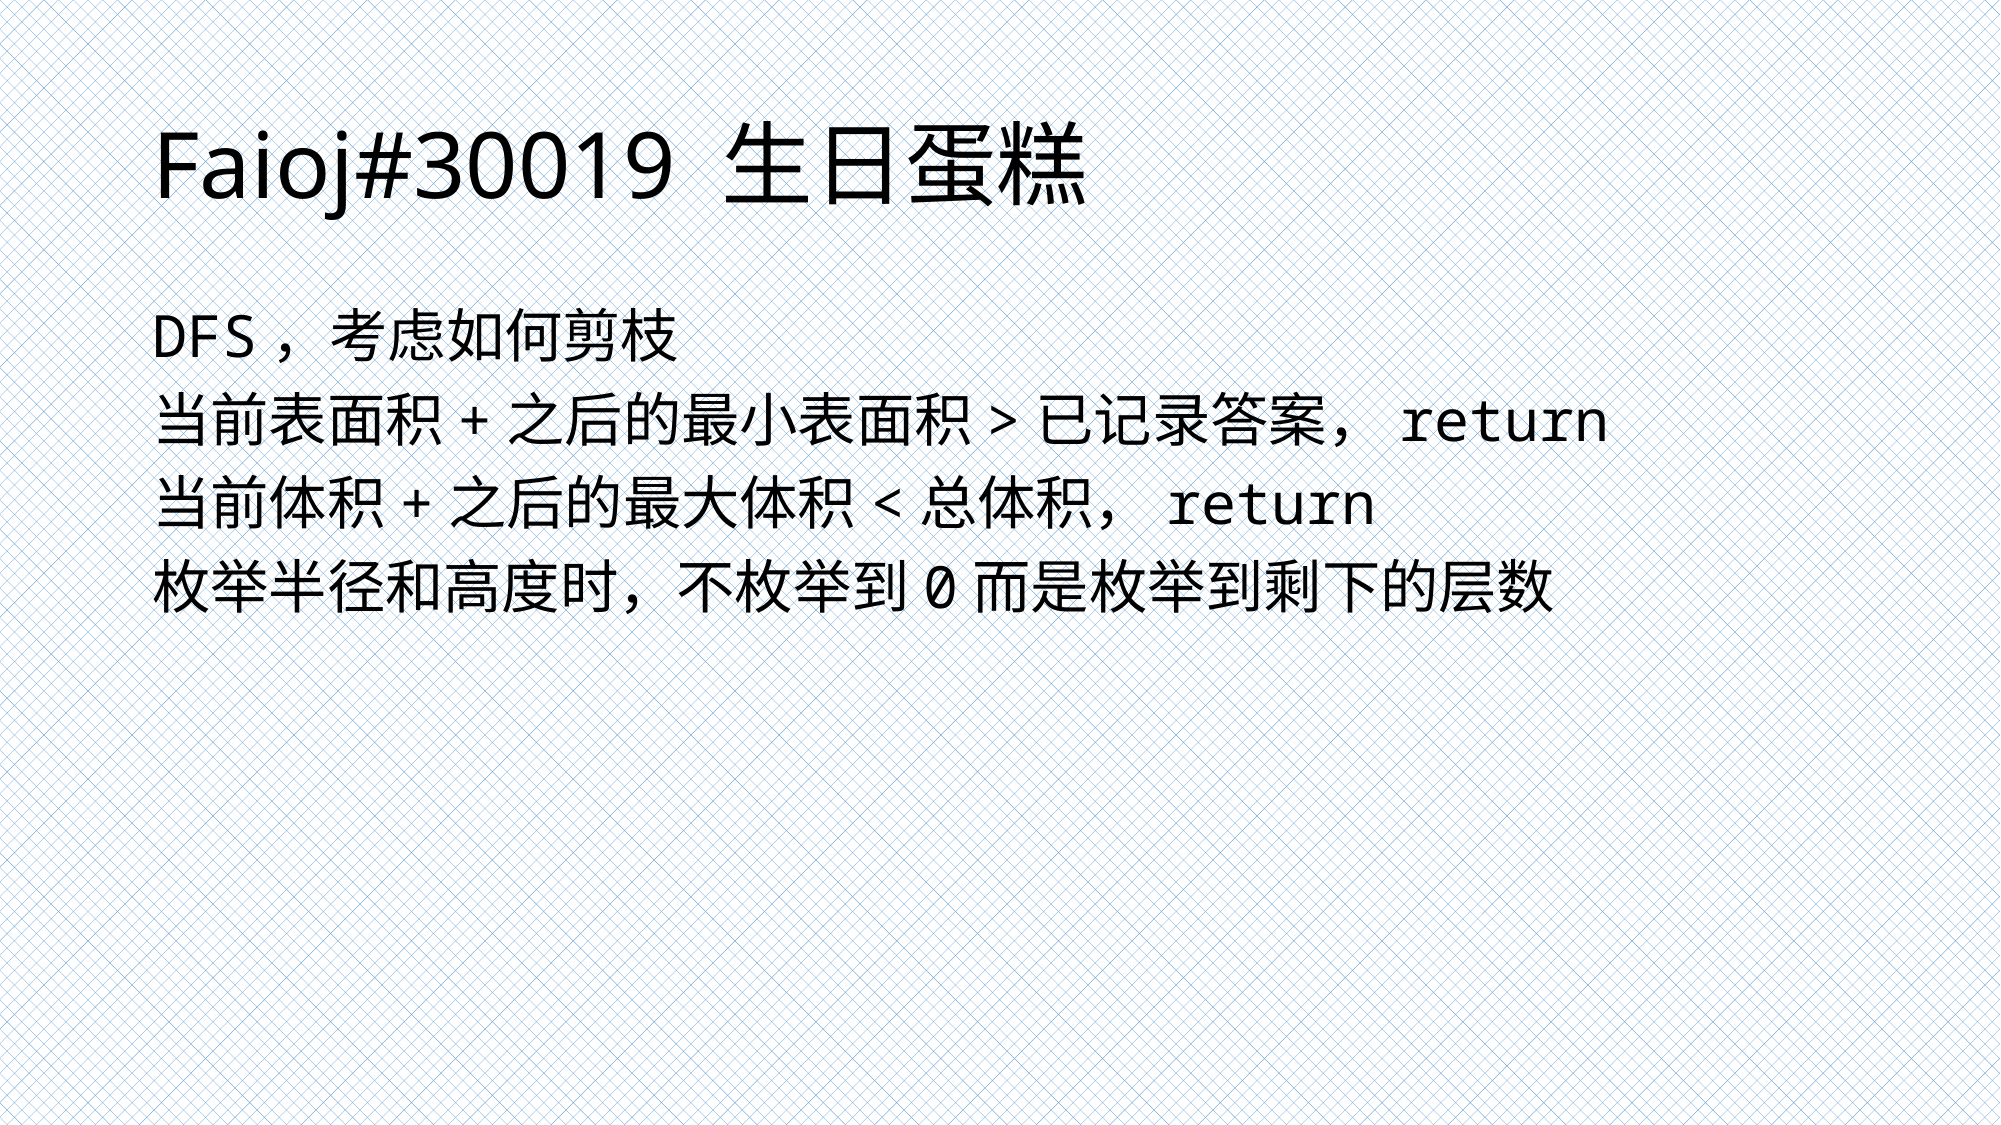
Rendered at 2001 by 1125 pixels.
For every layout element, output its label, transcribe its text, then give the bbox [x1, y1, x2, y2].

list DFS，考虑如何剪枝 当前表面积+之后的最小表面积>已记录答案，return 当前体积+之后的最大体积<总体积，return 枚举半径和高度时，不枚举到0而是枚举到剩下的层数 [137, 299, 1863, 1014]
title Faioj#30019 生日蛋糕 [137, 59, 1863, 278]
